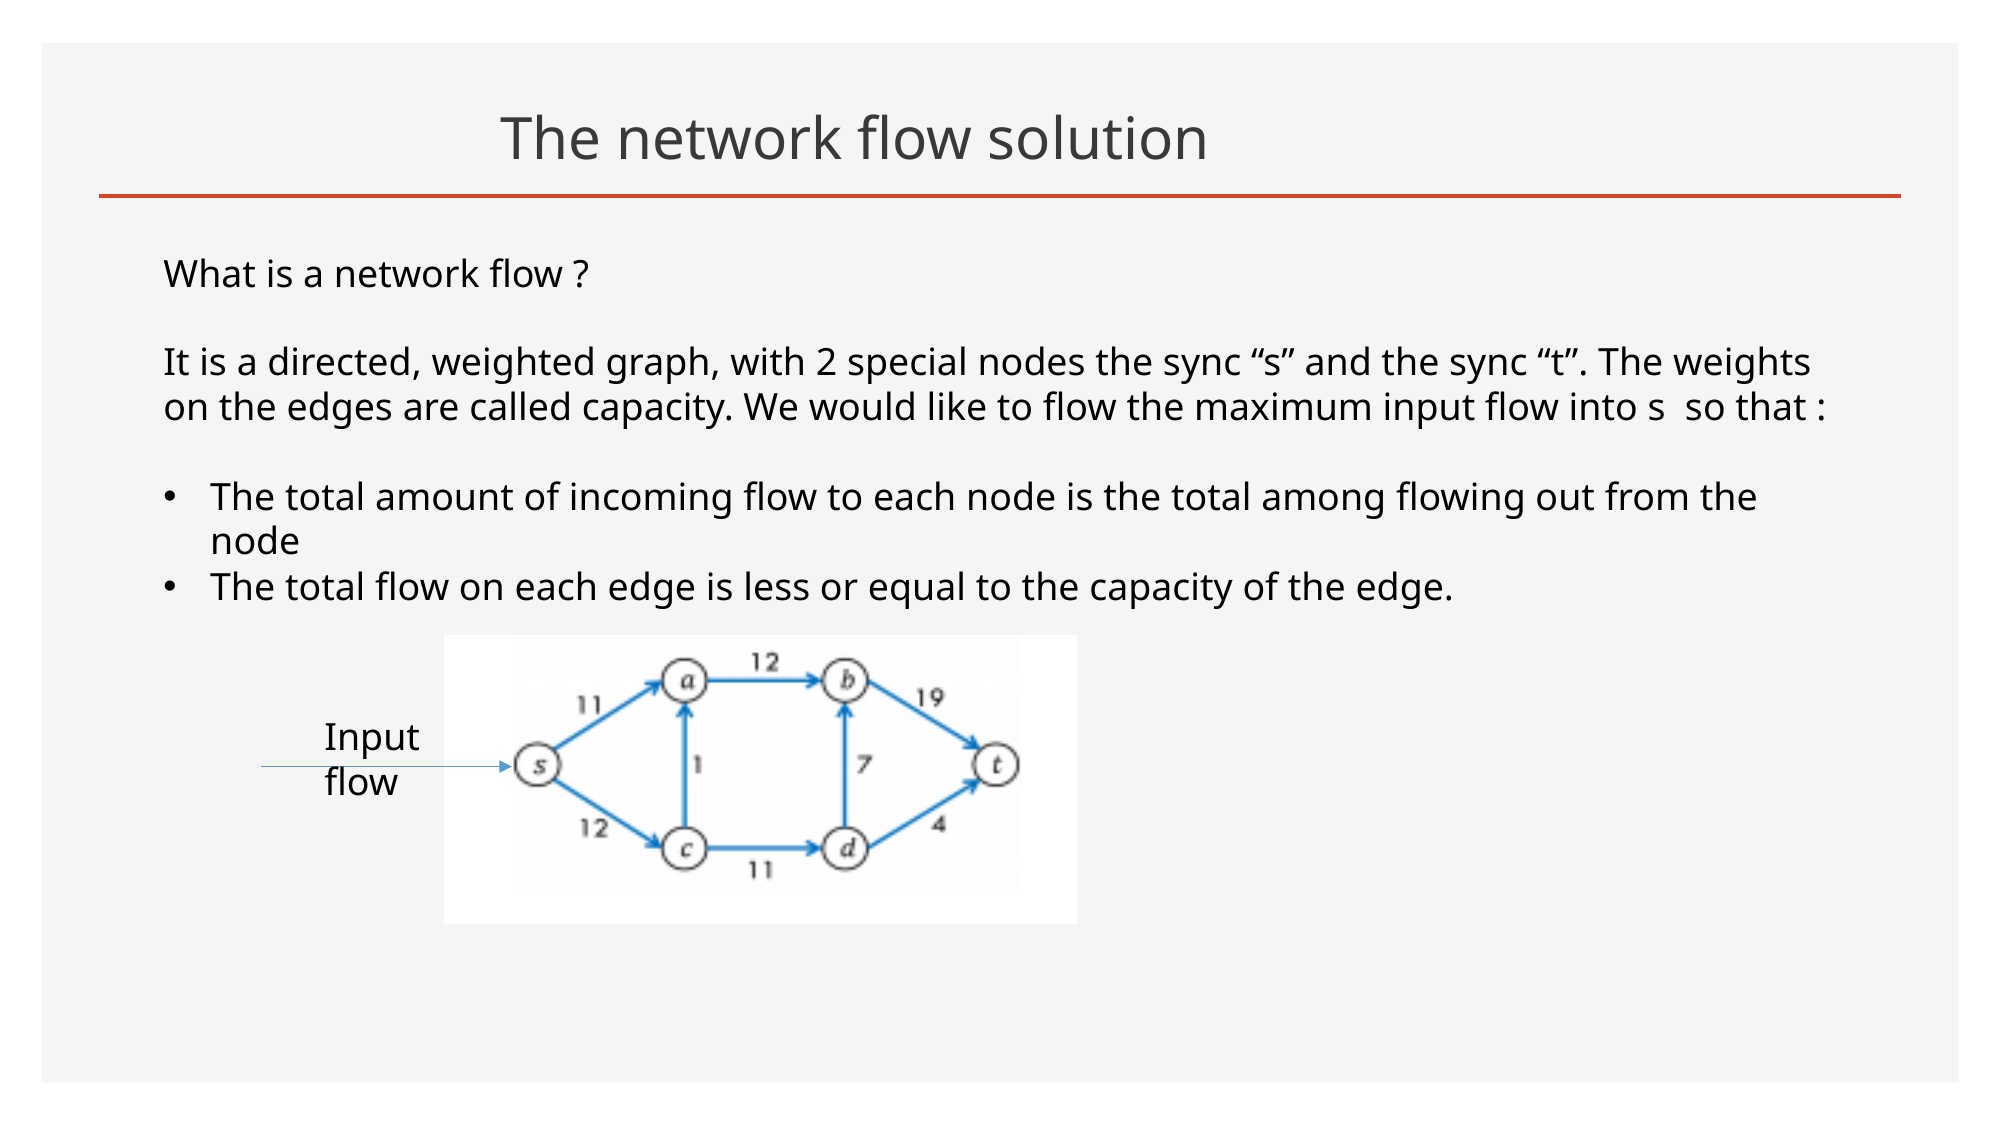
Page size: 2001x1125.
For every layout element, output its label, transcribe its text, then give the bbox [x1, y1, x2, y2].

text_box Input flow [309, 705, 444, 766]
text_box Input flow [309, 767, 444, 811]
title The network flow solution [88, 31, 1778, 179]
picture [444, 635, 1077, 924]
text_box It is a directed, weighted graph, with 2 special nodes the sync “s” and the sync “t”. The weights on the edges are called capacity. We would like to flow the maximum input flow into s so that : The total amount of incoming flow to each node is the total among flowing out from the node The total flow on each edge is less or equal to the capacity of the edge. [148, 330, 1851, 660]
text_box What is a network flow ? [148, 242, 1543, 303]
